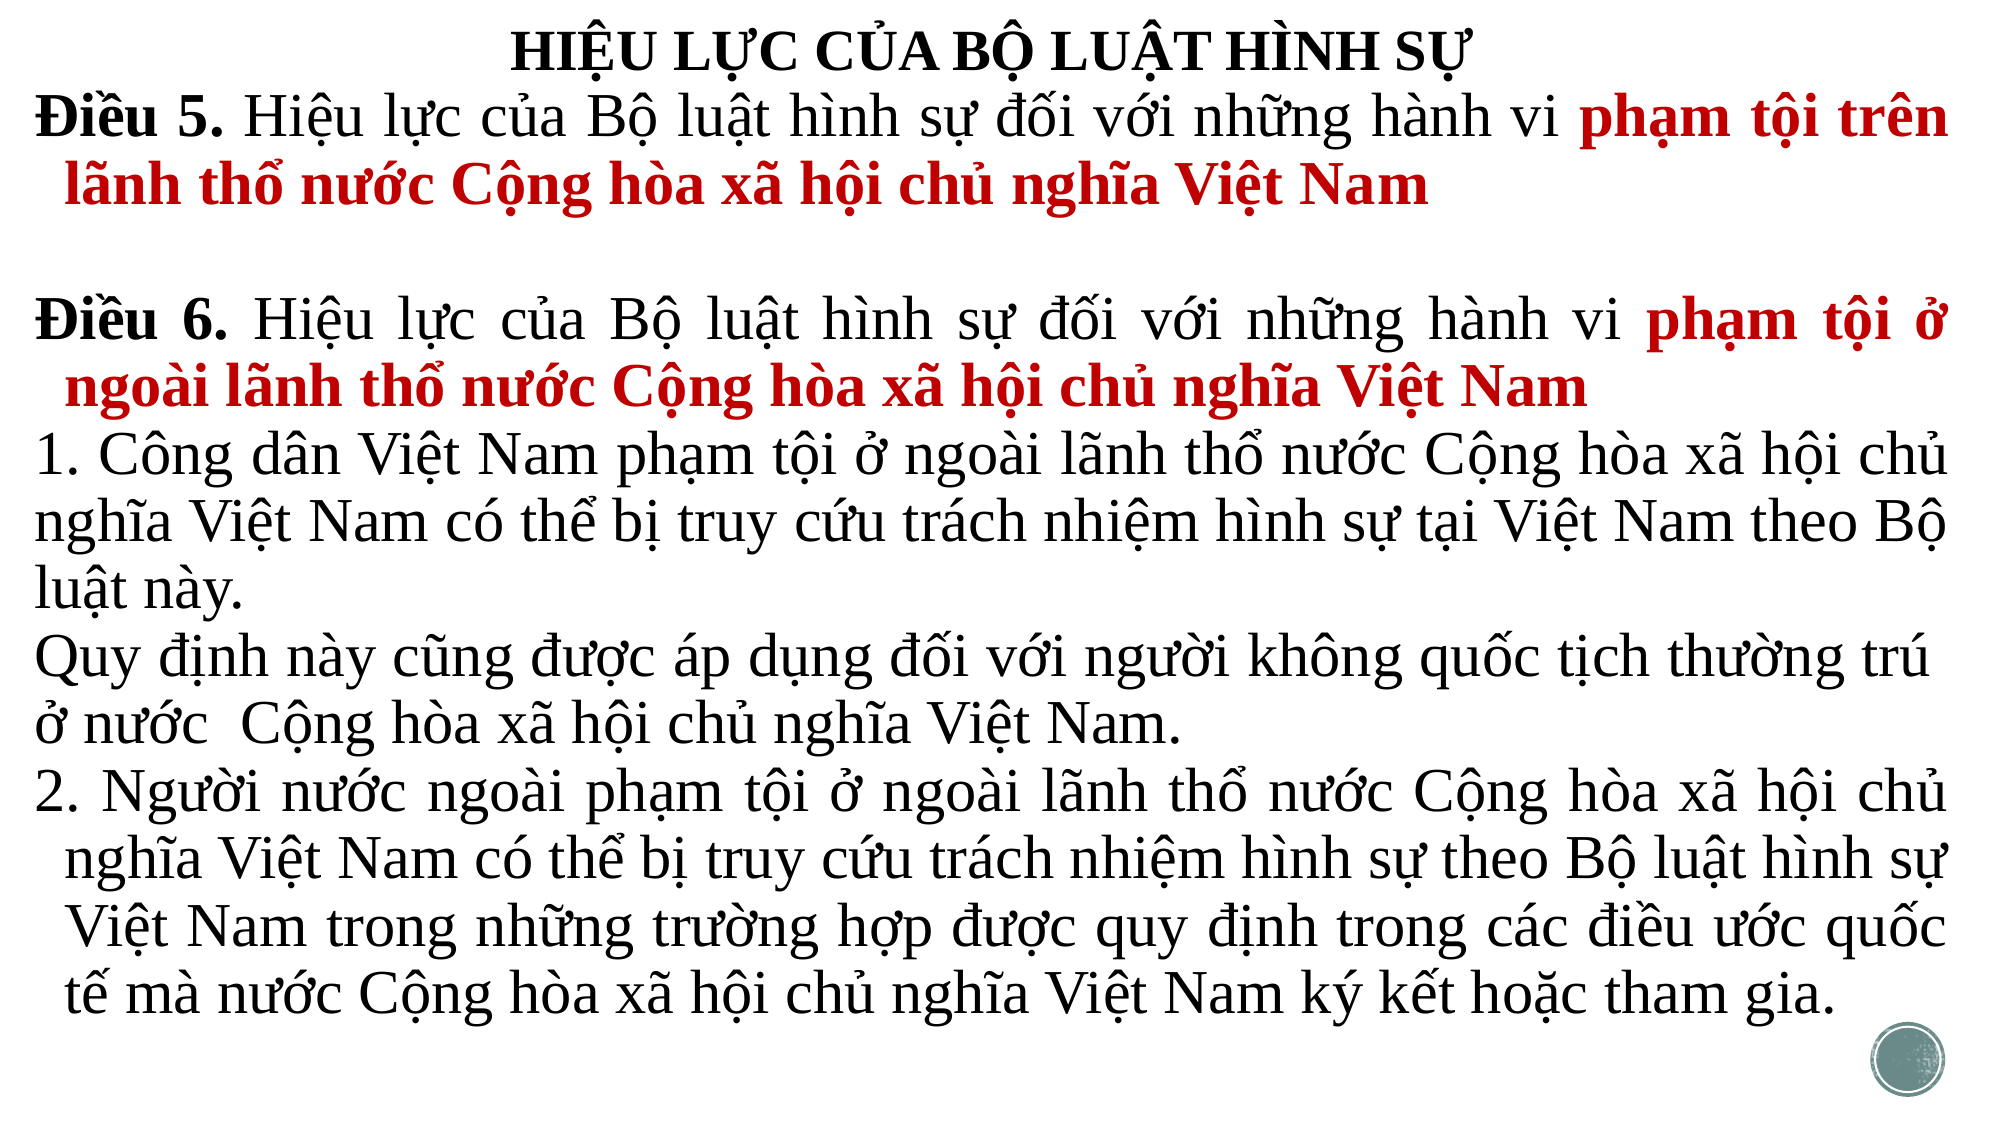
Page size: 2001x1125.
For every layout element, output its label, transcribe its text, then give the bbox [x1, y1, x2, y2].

list HIỆU LỰC CỦA BỘ LUẬT HÌNH SỰ Điều 5. Hiệu lực của Bộ luật hình sự đối với những hành vi phạm tội trên lãnh thổ nước Cộng hòa xã hội chủ nghĩa Việt Nam Điều 6. Hiệu lực của Bộ luật hình sự đối với những hành vi phạm tội ở ngoài lãnh thổ nước Cộng hòa xã hội chủ nghĩa Việt Nam 1. Công dân Việt Nam phạm tội ở ngoài lãnh thổ nước Cộng hòa xã hội chủ nghĩa Việt Nam có thể bị truy cứu trách nhiệm hình sự tại Việt Nam theo Bộ luật này. Quy định này cũng được áp dụng đối với người không quốc tịch thường trú ở nước Cộng hòa xã hội chủ nghĩa Việt Nam. 2. Người nước ngoài phạm tội ở ngoài lãnh thổ nước Cộng hòa xã hội chủ nghĩa Việt Nam có thể bị truy cứu trách nhiệm hình sự theo Bộ luật hình sự Việt Nam trong những trường hợp được quy định trong các điều ước quốc tế mà nước Cộng hòa xã hội chủ nghĩa Việt Nam ký kết hoặc tham gia. [19, 12, 1965, 1099]
